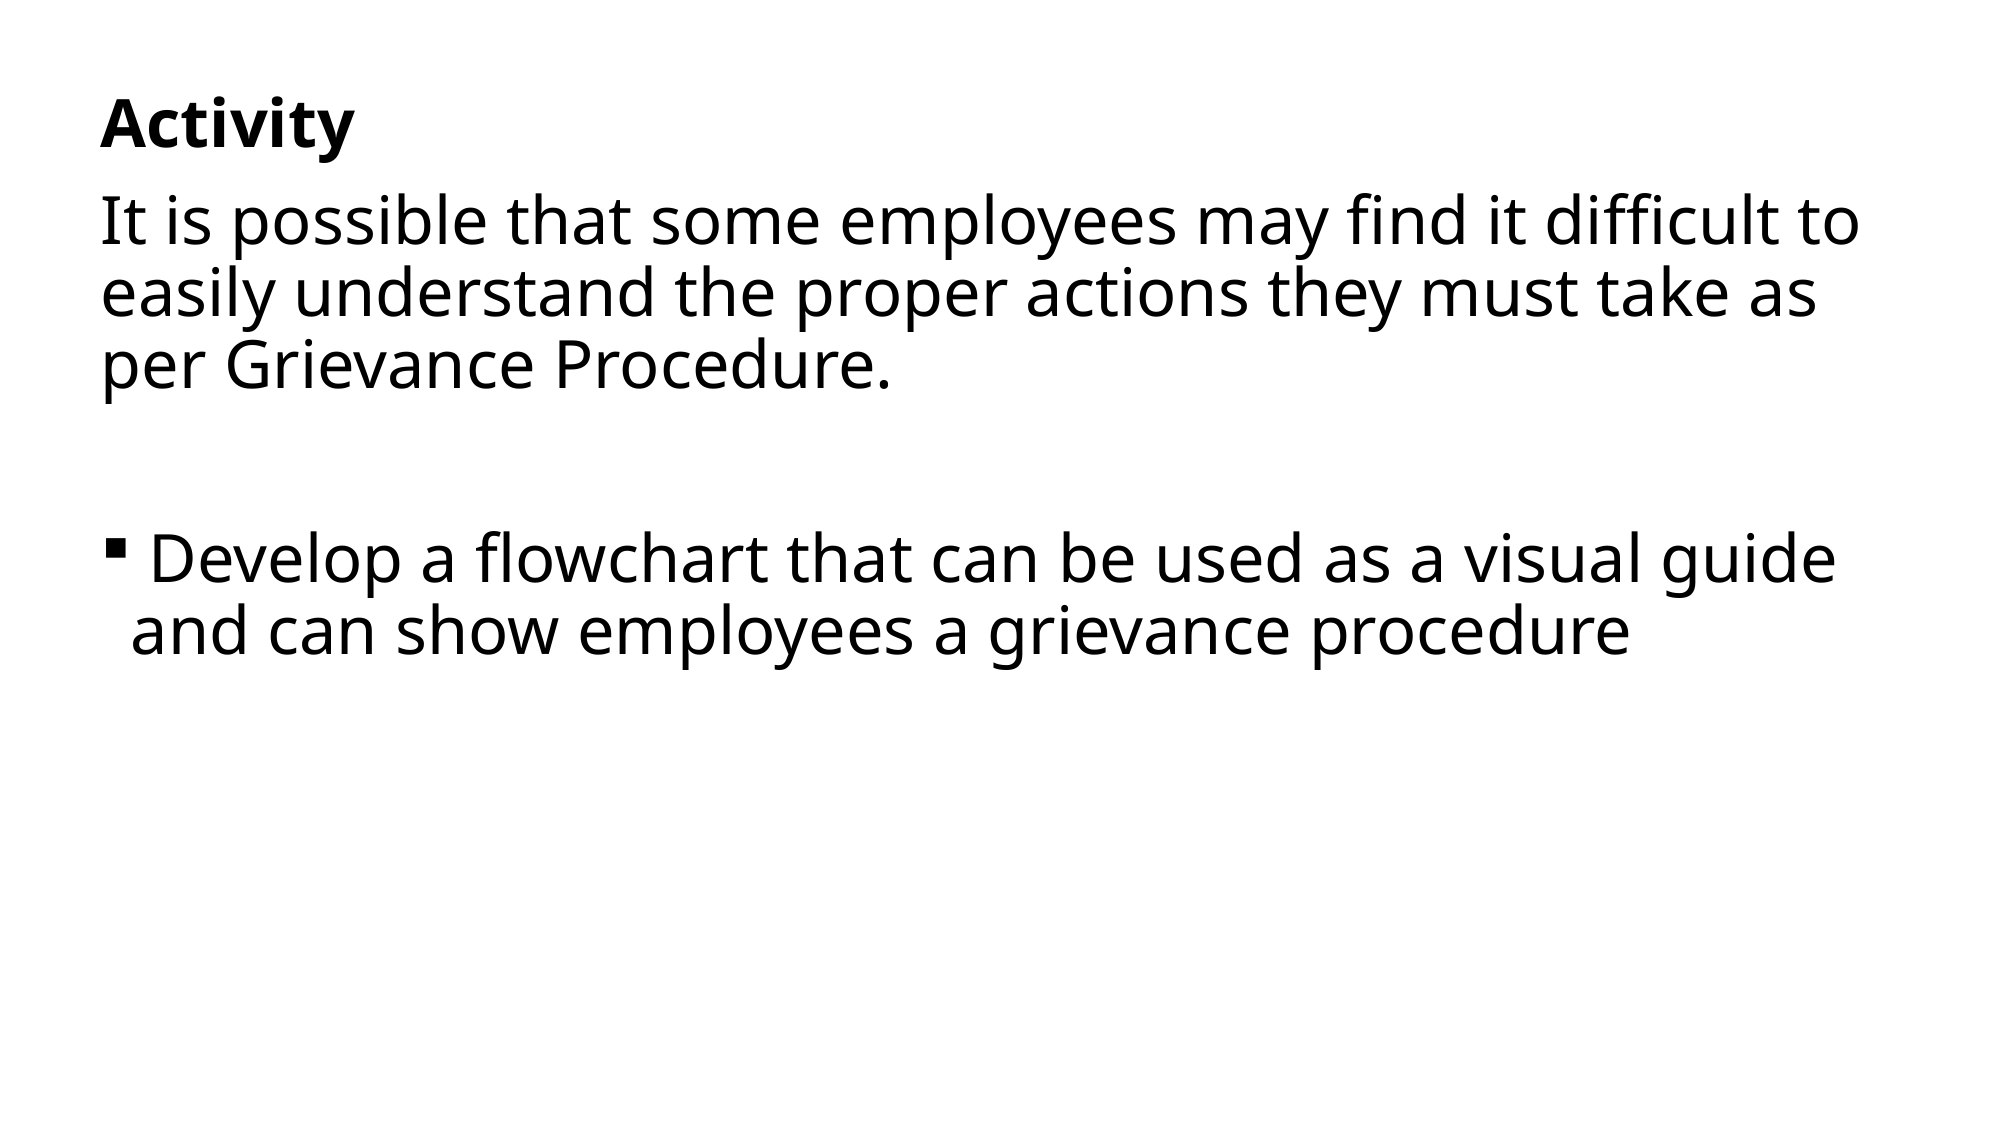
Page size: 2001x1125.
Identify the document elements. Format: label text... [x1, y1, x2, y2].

list Activity It is possible that some employees may find it difficult to easily understand the proper actions they must take as per Grievance Procedure. Develop a flowchart that can be used as a visual guide and can show employees a grievance procedure [85, 82, 1915, 1043]
